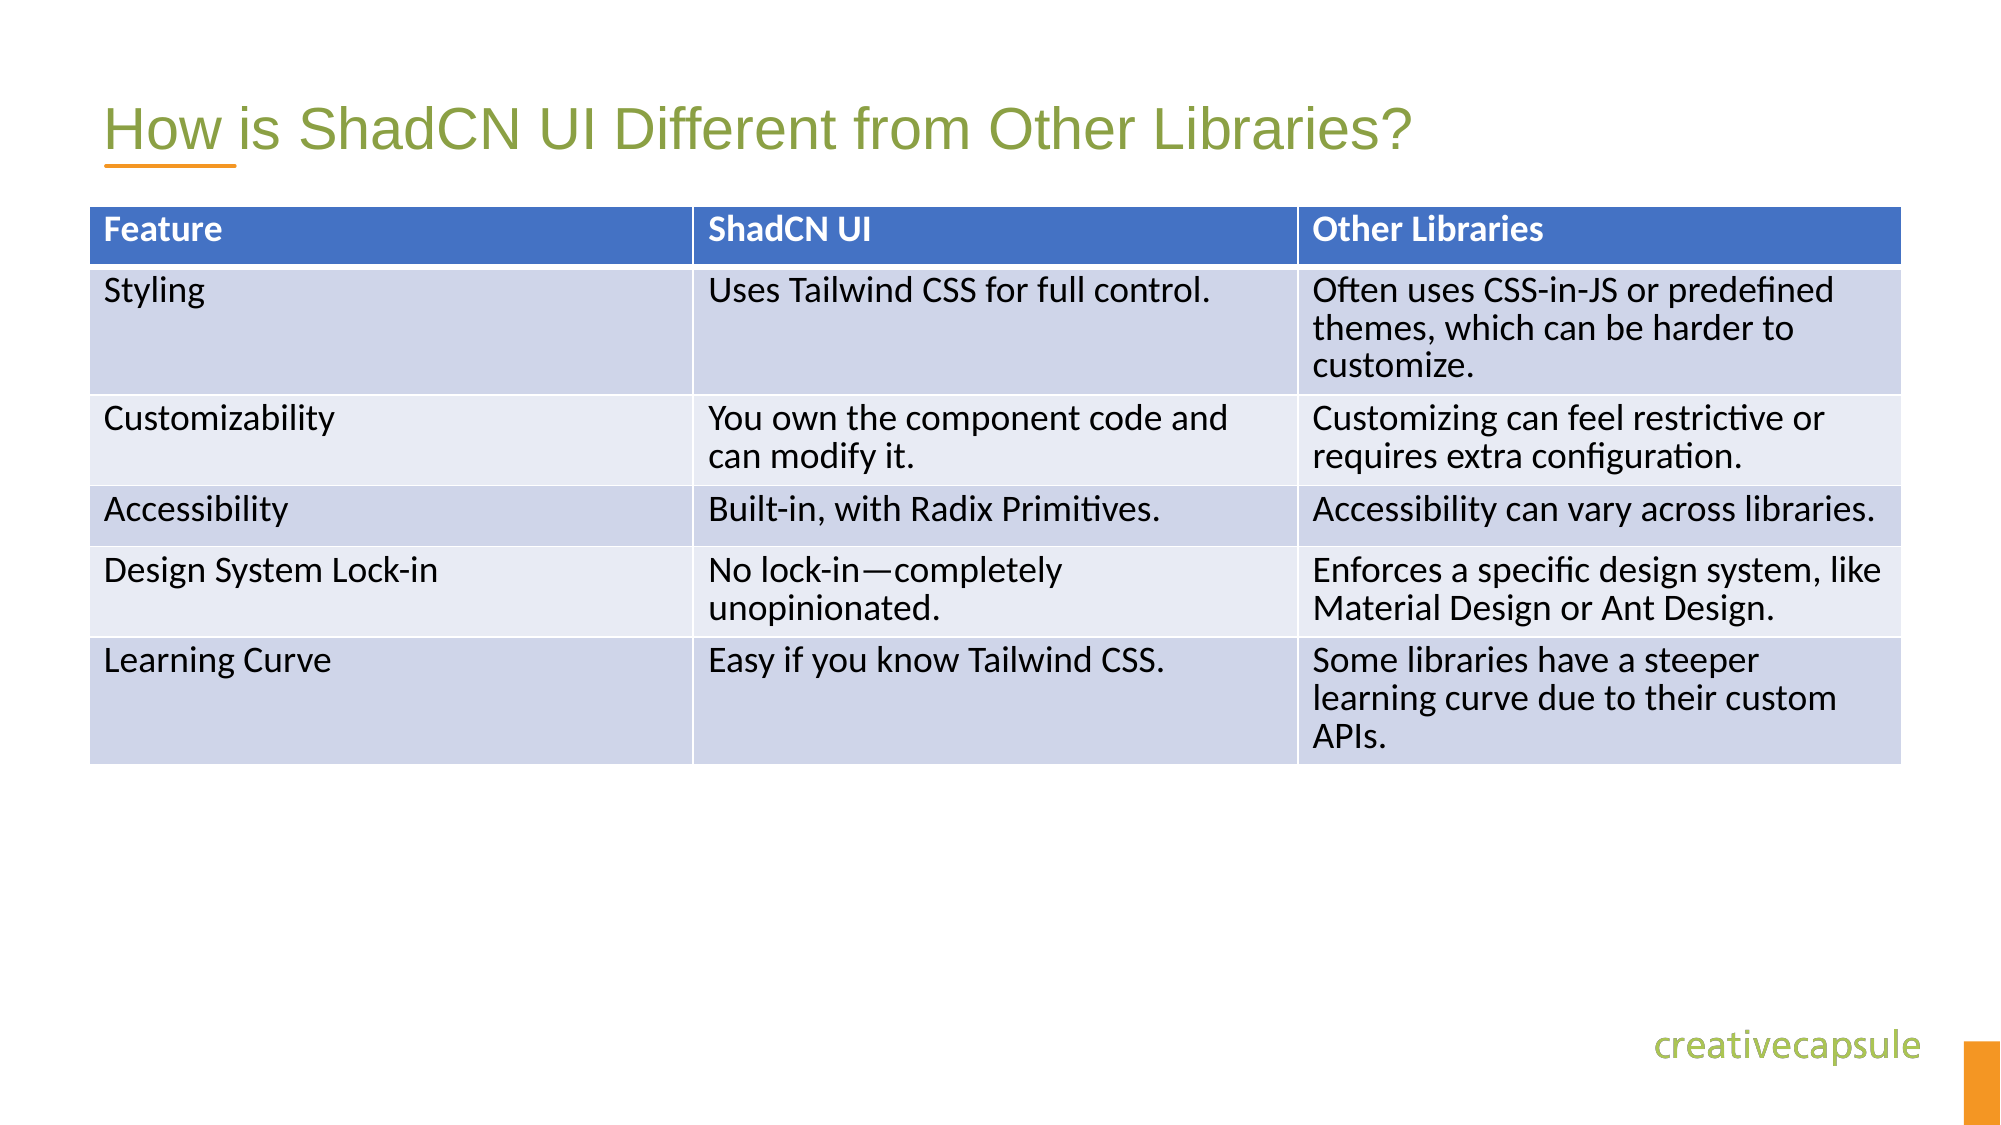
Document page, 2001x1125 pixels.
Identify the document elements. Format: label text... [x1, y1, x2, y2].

table_cell Learning Curve [90, 638, 692, 764]
table_cell Styling [90, 270, 692, 394]
table_cell Design System Lock-in [90, 547, 692, 636]
table_cell Easy if you know Tailwind CSS. [694, 638, 1297, 764]
table_header ShadCN UI [694, 207, 1297, 264]
table_cell Built-in, with Radix Primitives. [694, 486, 1297, 546]
table_cell Enforces a specific design system, like Material Design or Ant Design. [1299, 547, 1901, 636]
picture [1655, 1028, 1920, 1066]
table_cell Some libraries have a steeper learning curve due to their custom APIs. [1299, 638, 1901, 764]
table_cell Customizing can feel restrictive or requires extra configuration. [1299, 396, 1901, 485]
table_cell No lock-in—completely unopinionated. [694, 547, 1297, 636]
table_cell Uses Tailwind CSS for full control. [694, 270, 1297, 394]
title How is ShadCN UI Different from Other Libraries? [88, 91, 1903, 171]
table_cell Accessibility [90, 486, 692, 546]
table_cell You own the component code and can modify it. [694, 396, 1297, 485]
table_cell Accessibility can vary across libraries. [1299, 486, 1901, 546]
table_cell Often uses CSS-in-JS or predefined themes, which can be harder to customize. [1299, 270, 1901, 394]
table_cell Customizability [90, 396, 692, 485]
table_header Other Libraries [1299, 207, 1901, 264]
table_header Feature [90, 207, 692, 264]
